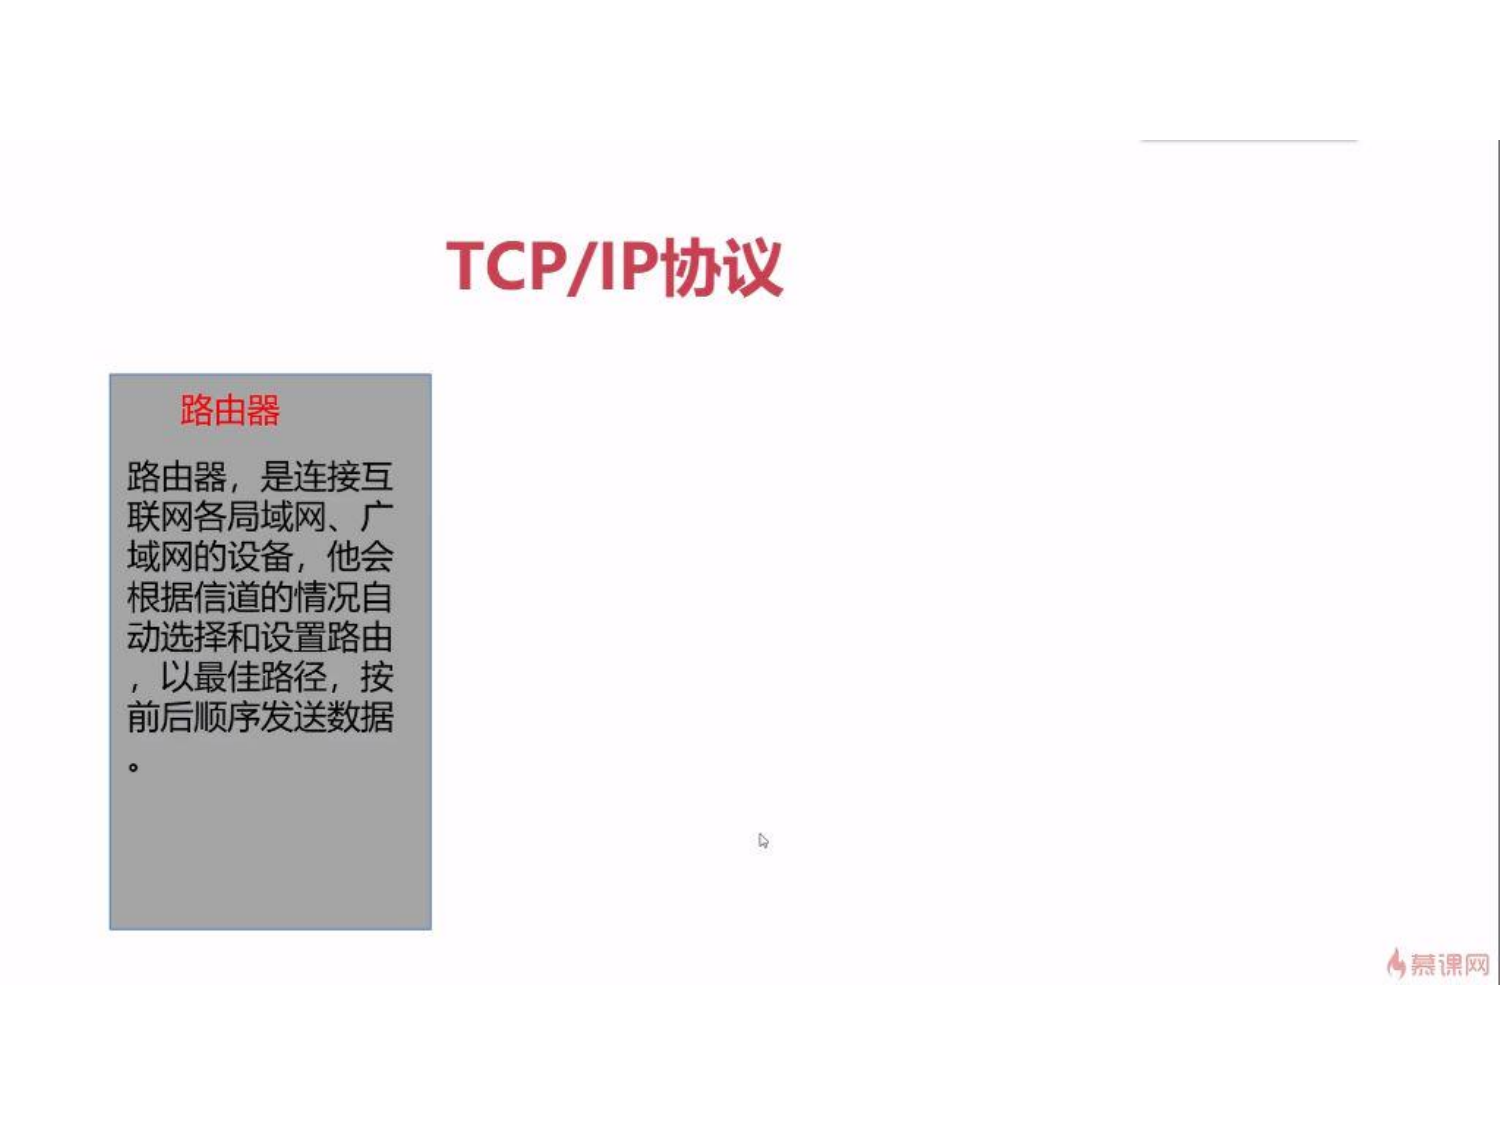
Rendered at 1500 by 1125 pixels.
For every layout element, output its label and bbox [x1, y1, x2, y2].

picture [0, 140, 1500, 985]
